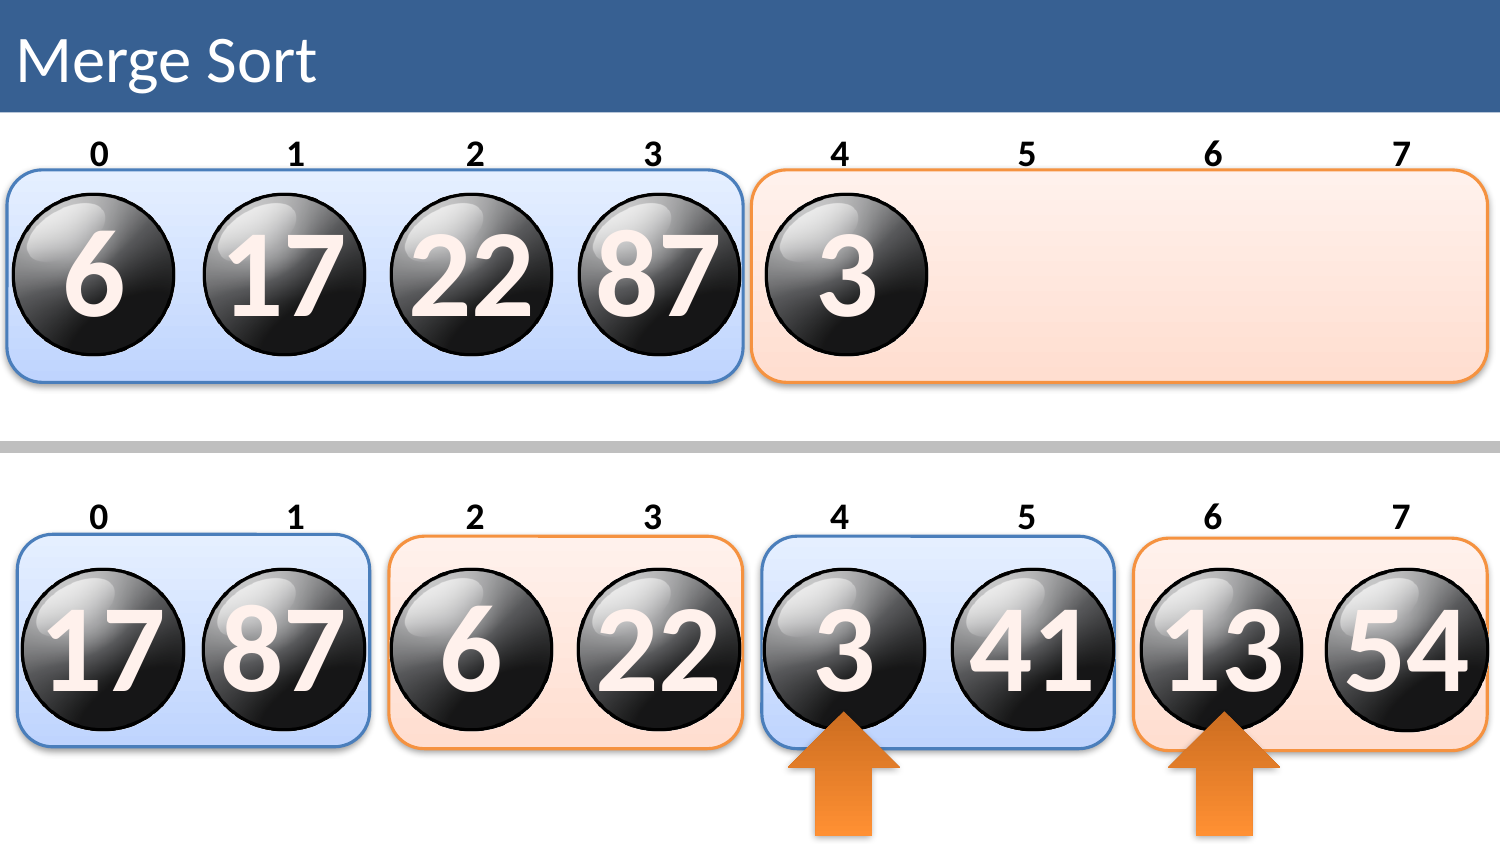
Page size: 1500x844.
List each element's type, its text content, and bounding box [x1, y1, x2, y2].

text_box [948, 558, 1118, 735]
text_box Merge Sort [0, 0, 1500, 113]
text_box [9, 184, 179, 360]
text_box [574, 184, 744, 360]
text_box [391, 535, 741, 750]
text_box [18, 558, 188, 735]
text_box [199, 558, 369, 735]
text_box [199, 184, 369, 360]
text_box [386, 558, 556, 735]
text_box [1322, 559, 1492, 735]
text_box [1168, 743, 1281, 837]
text_box 0 1 2 3 4 5 6 7 [75, 121, 1443, 182]
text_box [760, 558, 929, 735]
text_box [387, 184, 557, 360]
text_box [764, 535, 1112, 750]
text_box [574, 558, 744, 735]
text_box [787, 742, 901, 837]
text_box [12, 169, 738, 384]
text_box [1136, 537, 1484, 752]
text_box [762, 184, 932, 360]
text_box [1136, 559, 1306, 735]
text_box [18, 533, 369, 566]
text_box [750, 169, 1489, 384]
text_box 0 1 2 3 4 5 6 7 [74, 484, 1443, 545]
text_box [33, 733, 354, 748]
